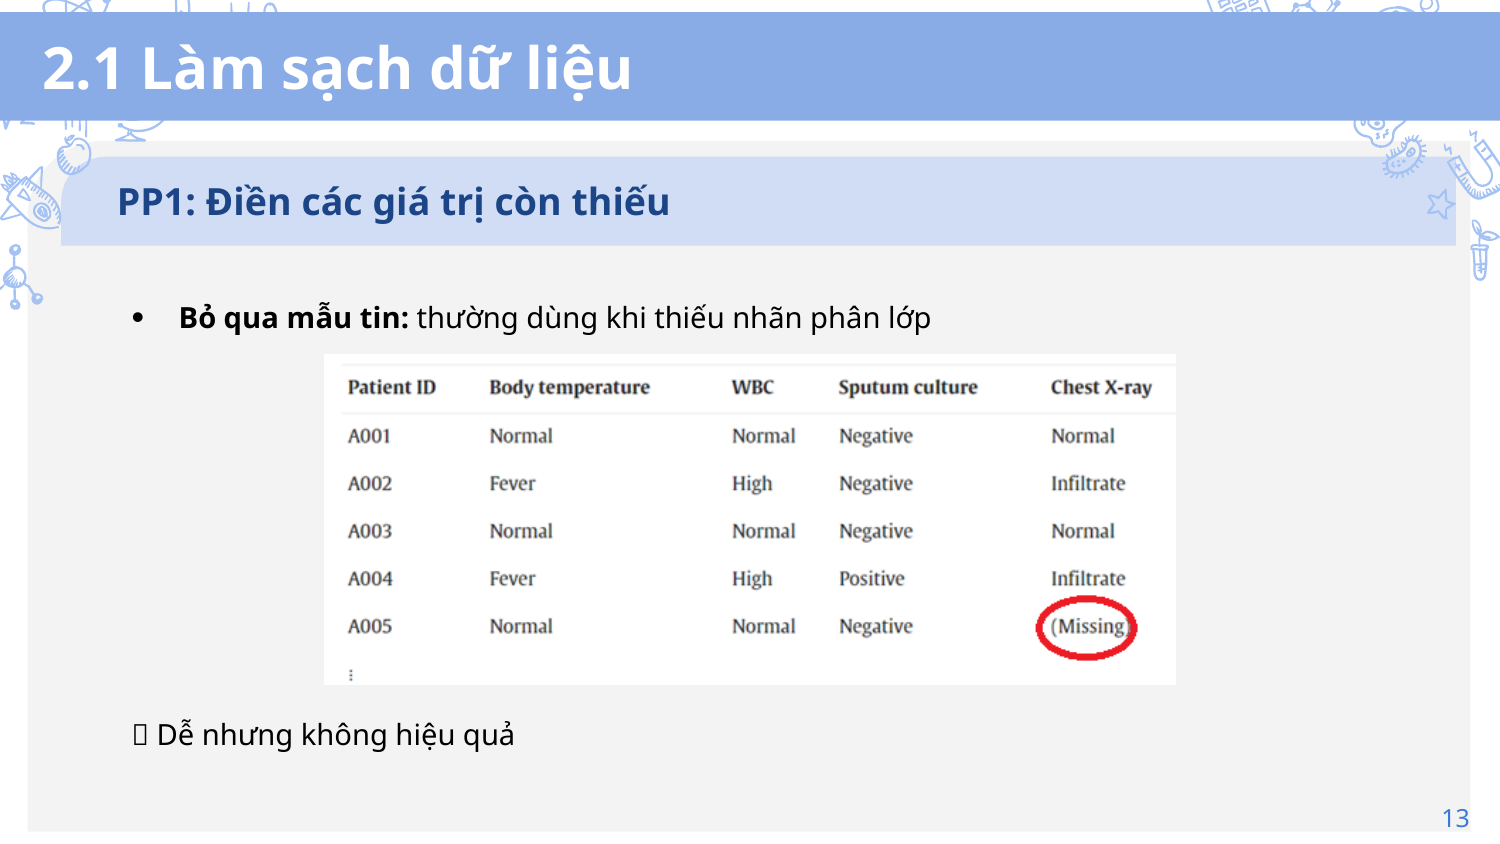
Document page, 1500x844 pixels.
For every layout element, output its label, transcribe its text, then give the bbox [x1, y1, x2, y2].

title 2.1 Làm sạch dữ liệu [27, 29, 1035, 104]
text_box PP1: Điền các giá trị còn thiếu [102, 170, 1369, 231]
slide_number 13 [1410, 796, 1500, 844]
picture [323, 354, 1176, 685]
text_box  Dễ nhưng không hiệu quả [116, 691, 579, 759]
text_box Bỏ qua mẫu tin: thường dùng khi thiếu nhãn phân lớp [116, 274, 1309, 343]
